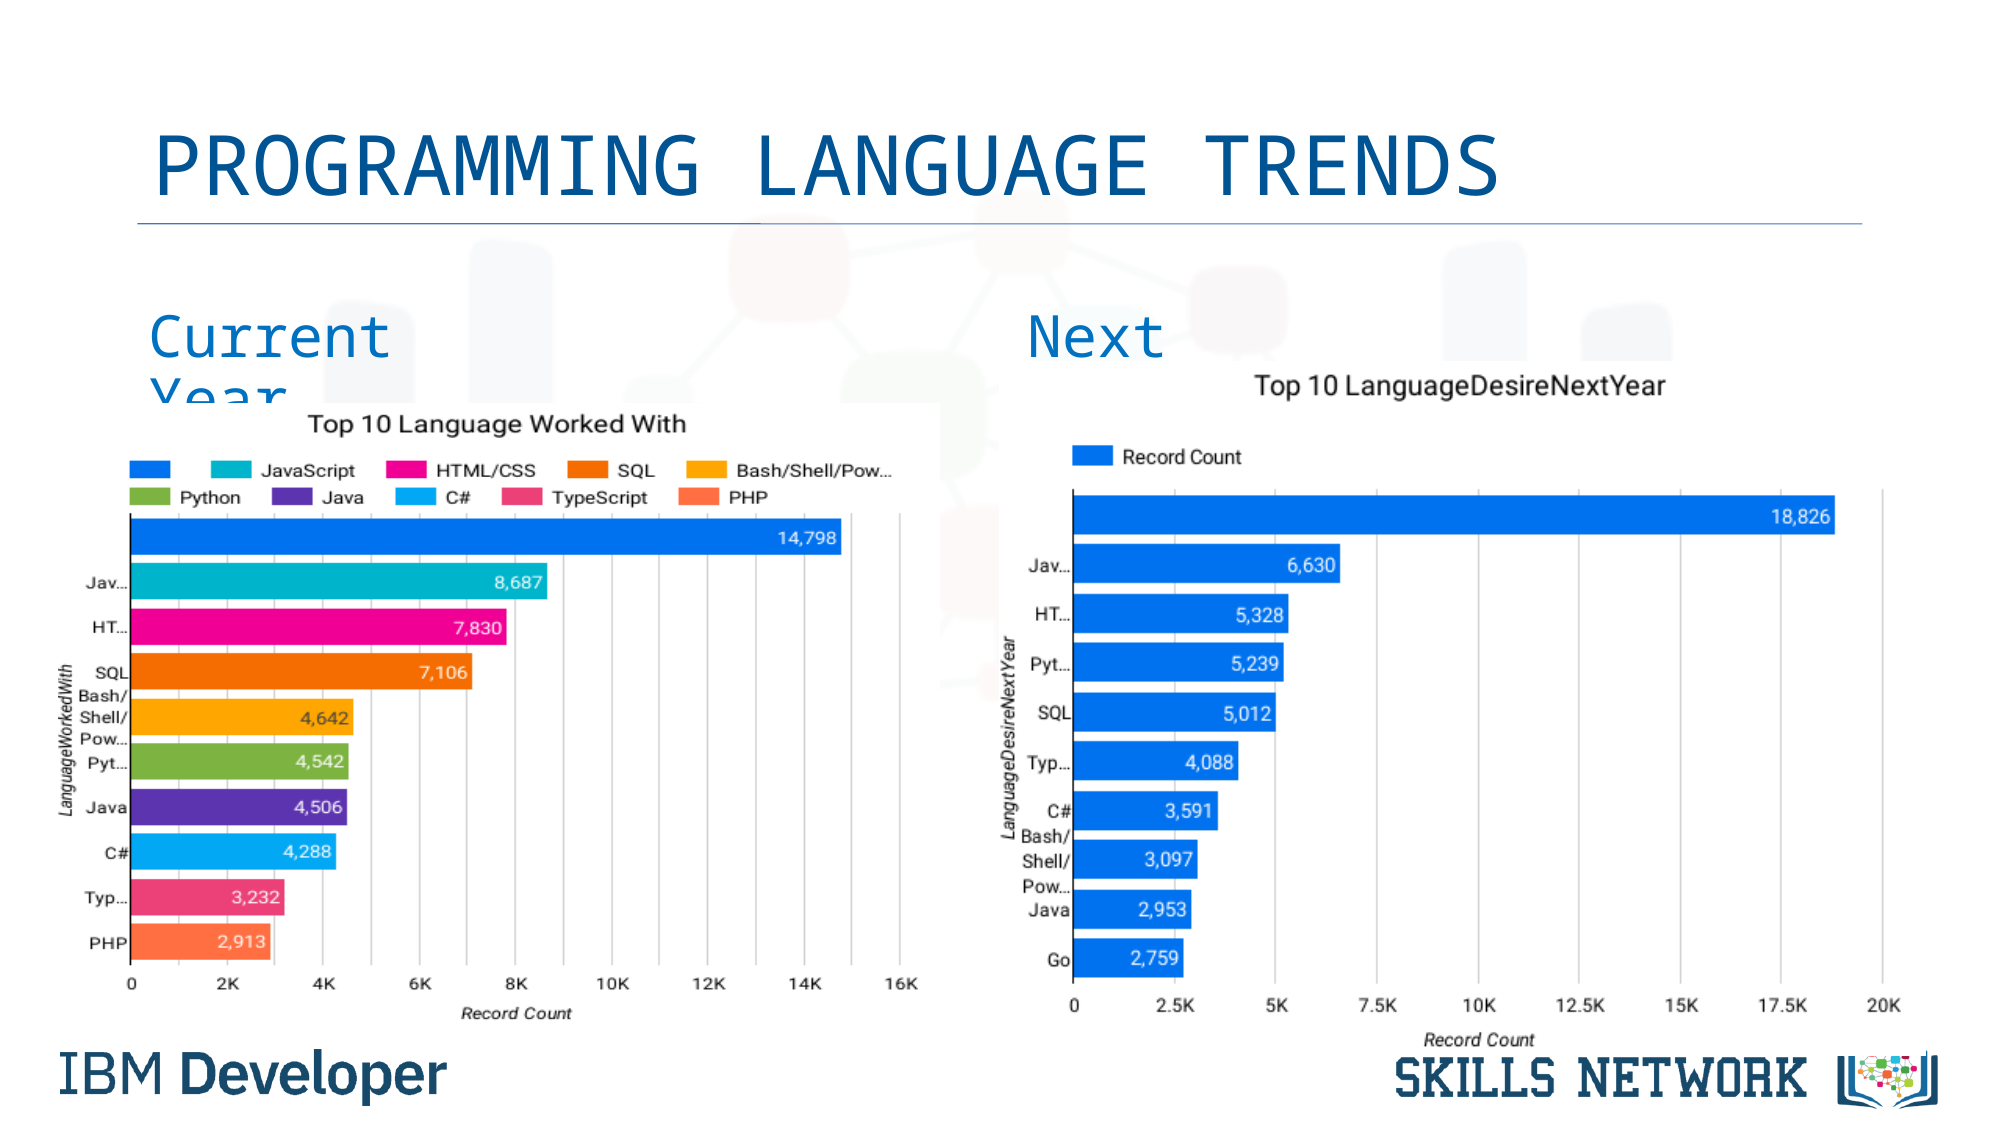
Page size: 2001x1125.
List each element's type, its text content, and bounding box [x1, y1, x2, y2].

title PROGRAMMING LANGUAGE TRENDS [137, 59, 1863, 278]
list Current Year [133, 299, 500, 382]
picture [999, 361, 1945, 1111]
picture [58, 403, 940, 1034]
list Next Year [1012, 299, 1301, 361]
picture [55, 1045, 459, 1108]
